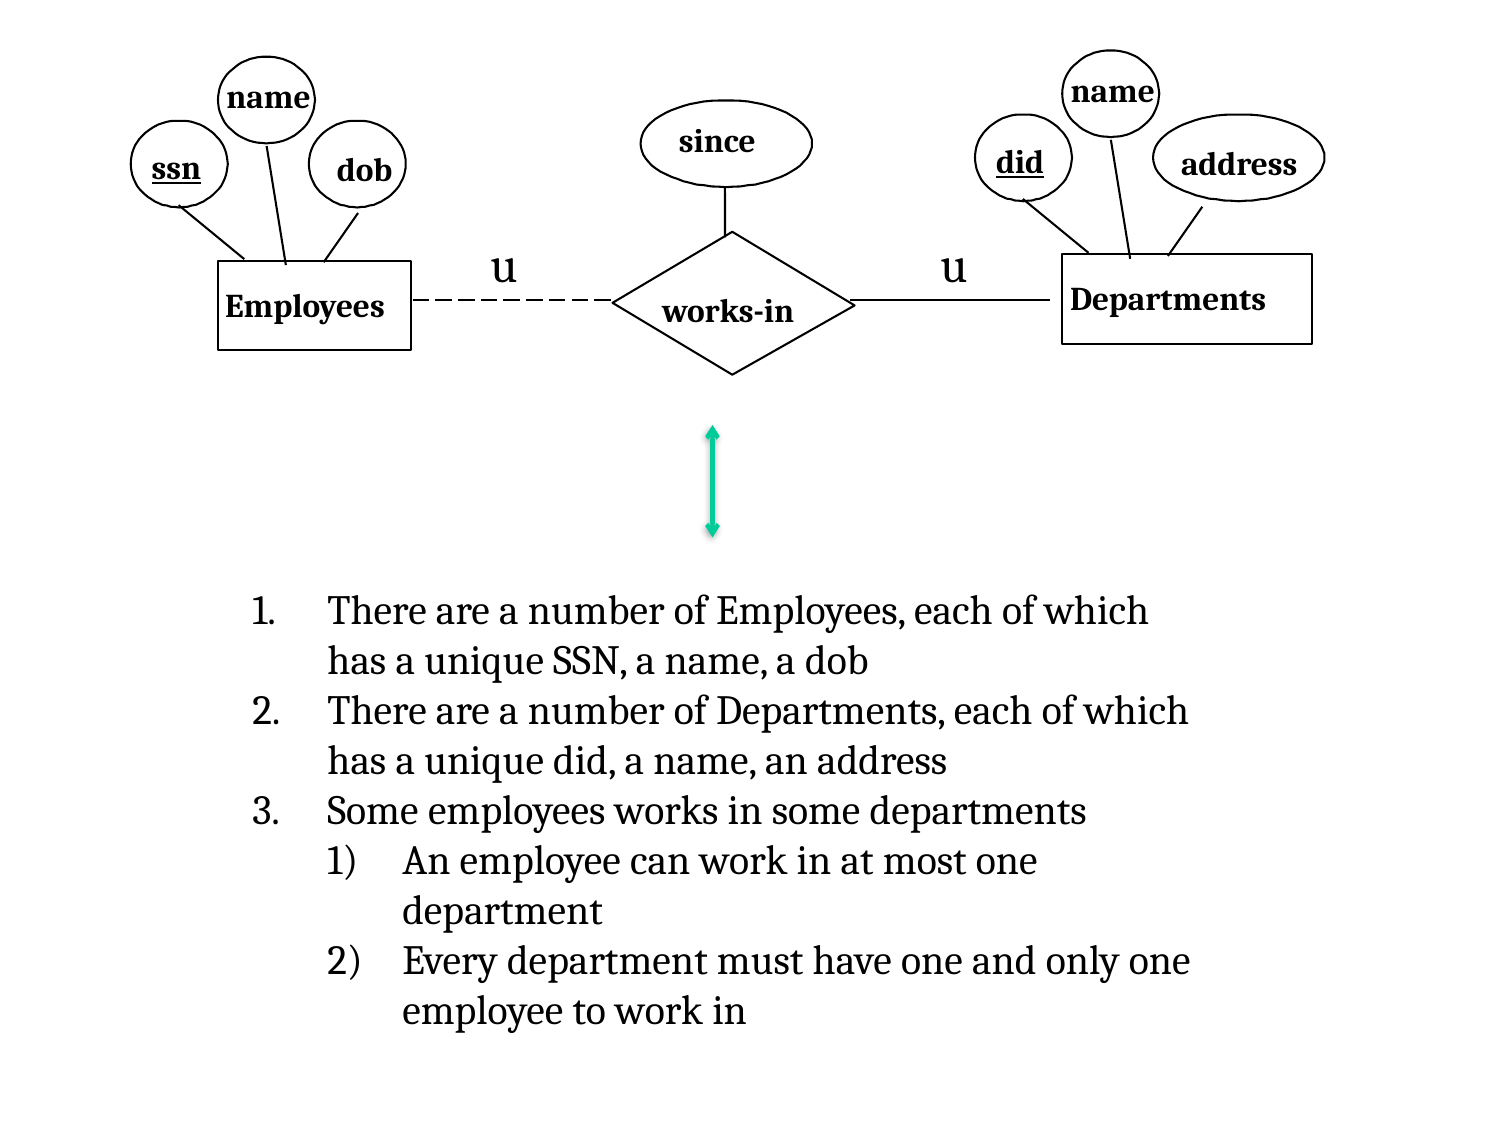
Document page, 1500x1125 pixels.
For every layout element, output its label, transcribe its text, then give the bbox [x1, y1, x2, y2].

text_box [225, 123, 308, 144]
text_box Departments [1055, 270, 1282, 325]
text_box [649, 231, 855, 331]
text_box ssn [136, 139, 217, 194]
text_box [989, 188, 1058, 202]
text_box [324, 196, 390, 208]
text_box [640, 100, 812, 188]
text_box [612, 282, 647, 324]
text_box There are a number of Employees, each of which has a unique SSN, a name, a dob There are a number of Departments, each of which has a unique did, a name, an address Some employees works in some departments An employee can work in at most one department Every department must have one and only one employee to work in [237, 575, 1213, 1040]
text_box [130, 143, 136, 184]
text_box [1062, 254, 1313, 344]
text_box [139, 120, 228, 191]
text_box [308, 120, 399, 194]
text_box [217, 260, 412, 351]
text_box [669, 337, 799, 375]
text_box [234, 56, 299, 68]
text_box [984, 114, 1073, 186]
text_box [144, 194, 214, 208]
text_box u [925, 224, 983, 300]
text_box name [211, 68, 326, 123]
text_box [975, 136, 981, 180]
text_box [1153, 114, 1311, 181]
text_box works-in [647, 281, 810, 337]
text_box [1182, 190, 1296, 202]
text_box did [981, 132, 1060, 188]
text_box since [664, 112, 771, 167]
text_box address [1166, 134, 1313, 190]
text_box name [1055, 62, 1170, 117]
text_box [1069, 117, 1152, 138]
text_box dob [322, 141, 408, 196]
text_box Employees [210, 276, 401, 331]
text_box [1313, 136, 1325, 180]
text_box [1077, 50, 1144, 62]
text_box u [475, 224, 533, 300]
